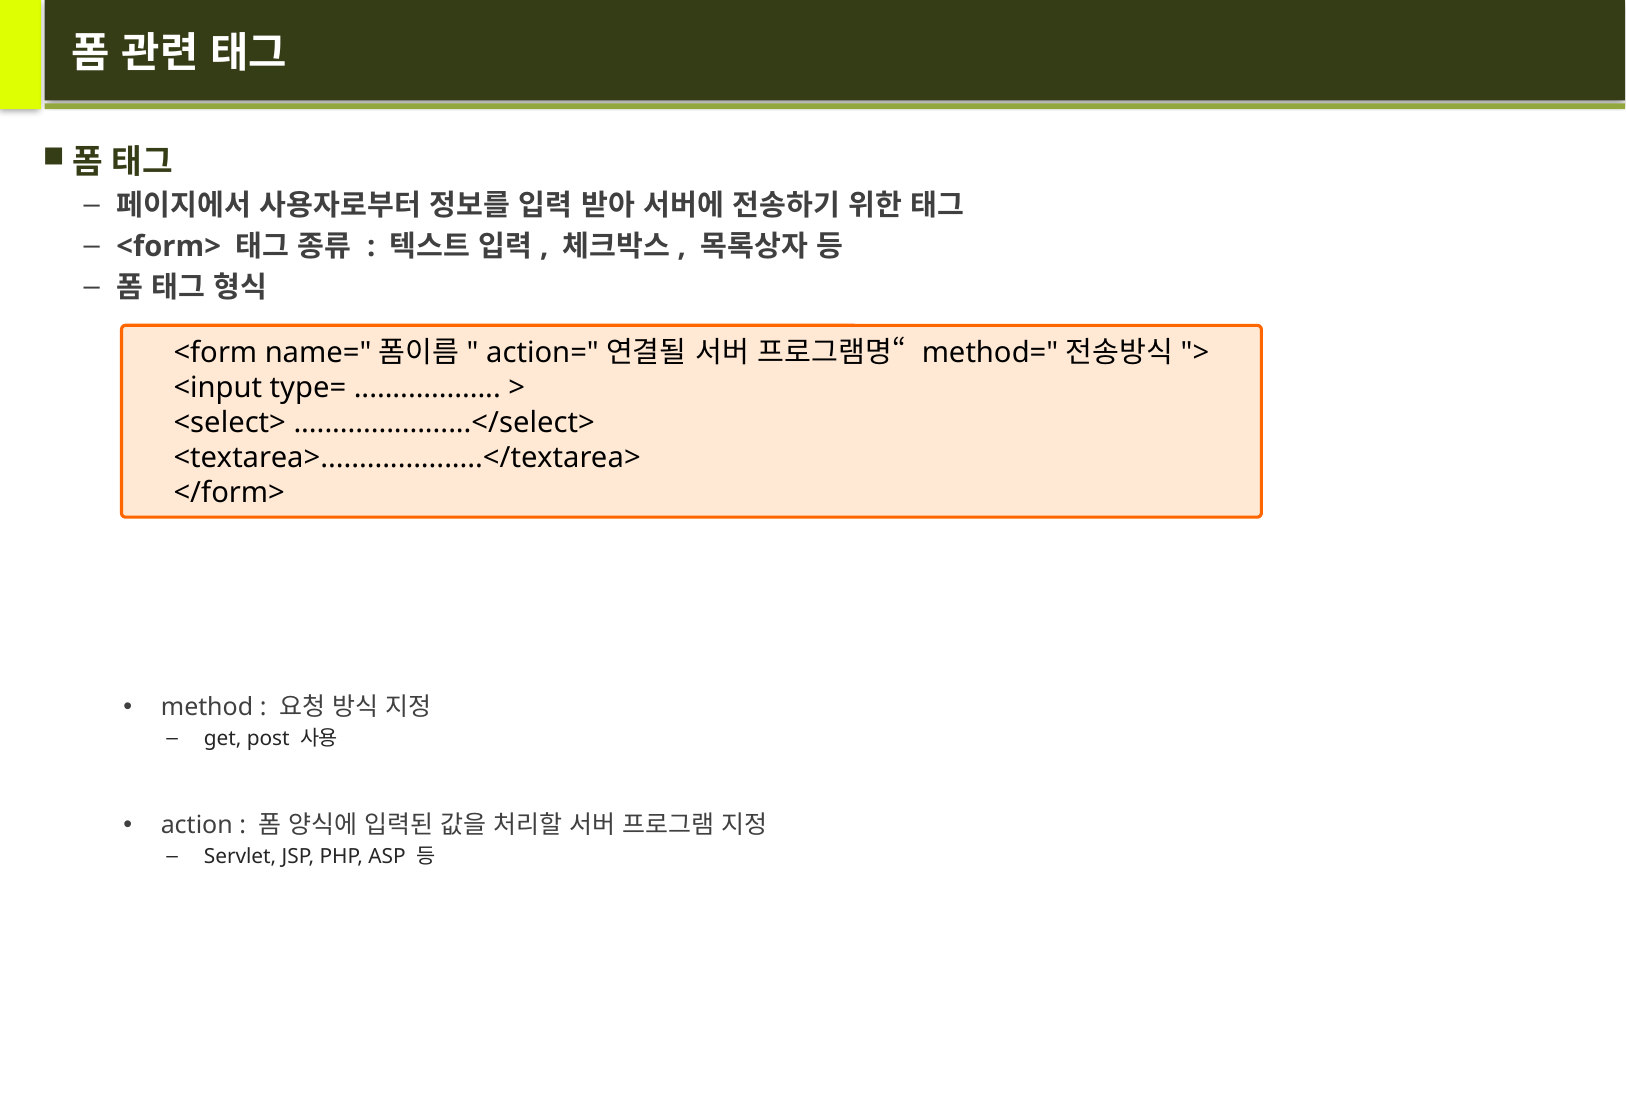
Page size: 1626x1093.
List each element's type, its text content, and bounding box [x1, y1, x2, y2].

text_box <form name="폼이름" action="연결될 서버 프로그램명“ method="전송방식"> <input type= ................... > <select> .......................</select> <textarea>.....................</textarea> </form> [121, 325, 1262, 518]
title 폼 관련 태그 [56, 0, 1604, 103]
list 폼 태그 페이지에서 사용자로부터 정보를 입력 받아 서버에 전송하기 위한 태그 <form> 태그 종류 : 텍스트 입력, 체크박스, 목록상자 등 폼 태그 형식 method : 요청 방식 지정 get, post 사용 action : 폼 양식에 입력된 값을 처리할 서버 프로그램 지정 Servlet, JSP, PHP, ASP 등 [27, 132, 1598, 1067]
